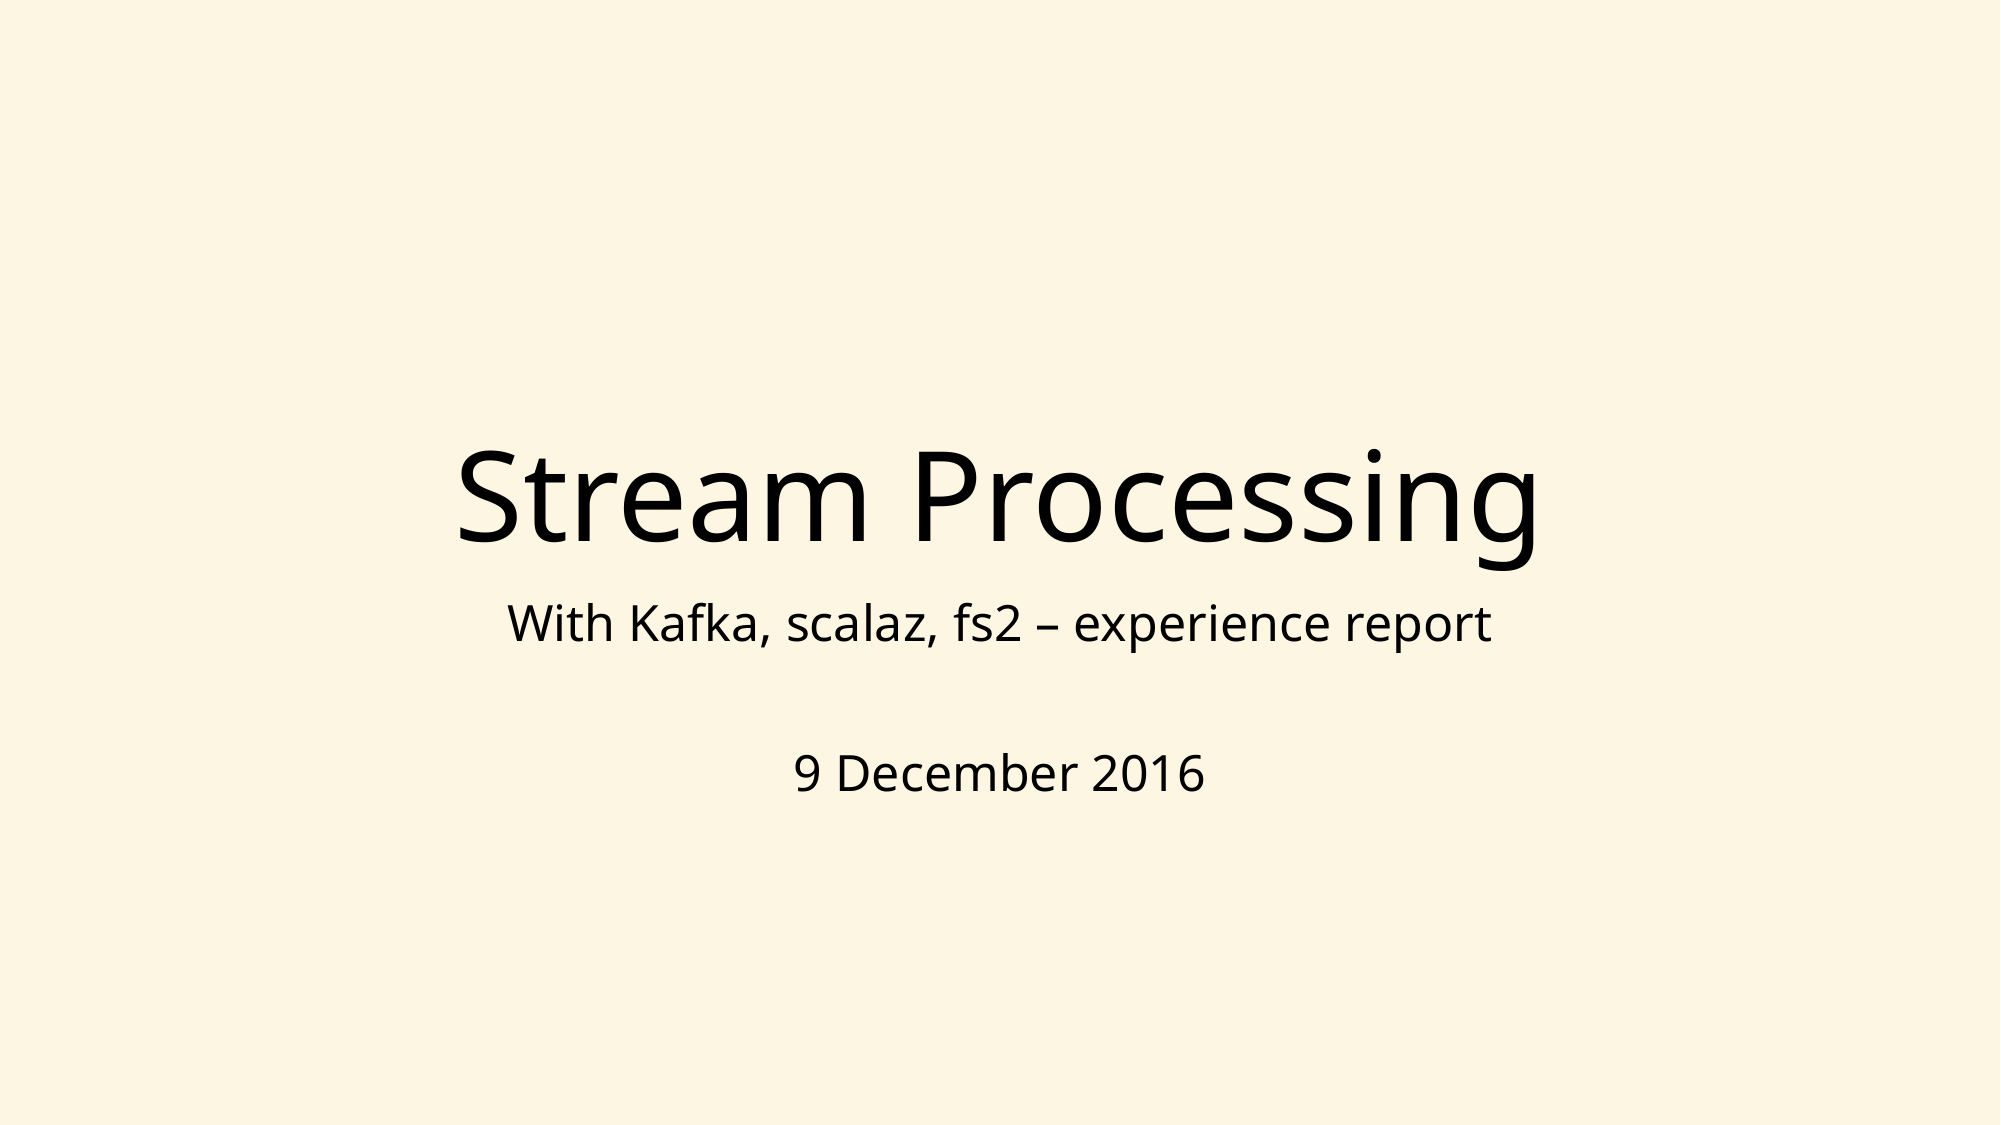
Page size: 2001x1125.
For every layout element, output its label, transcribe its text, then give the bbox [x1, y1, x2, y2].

subtitle With Kafka, scalaz, fs2 – experience report 9 December 2016 [249, 590, 1750, 863]
title Stream Processing [249, 184, 1750, 576]
